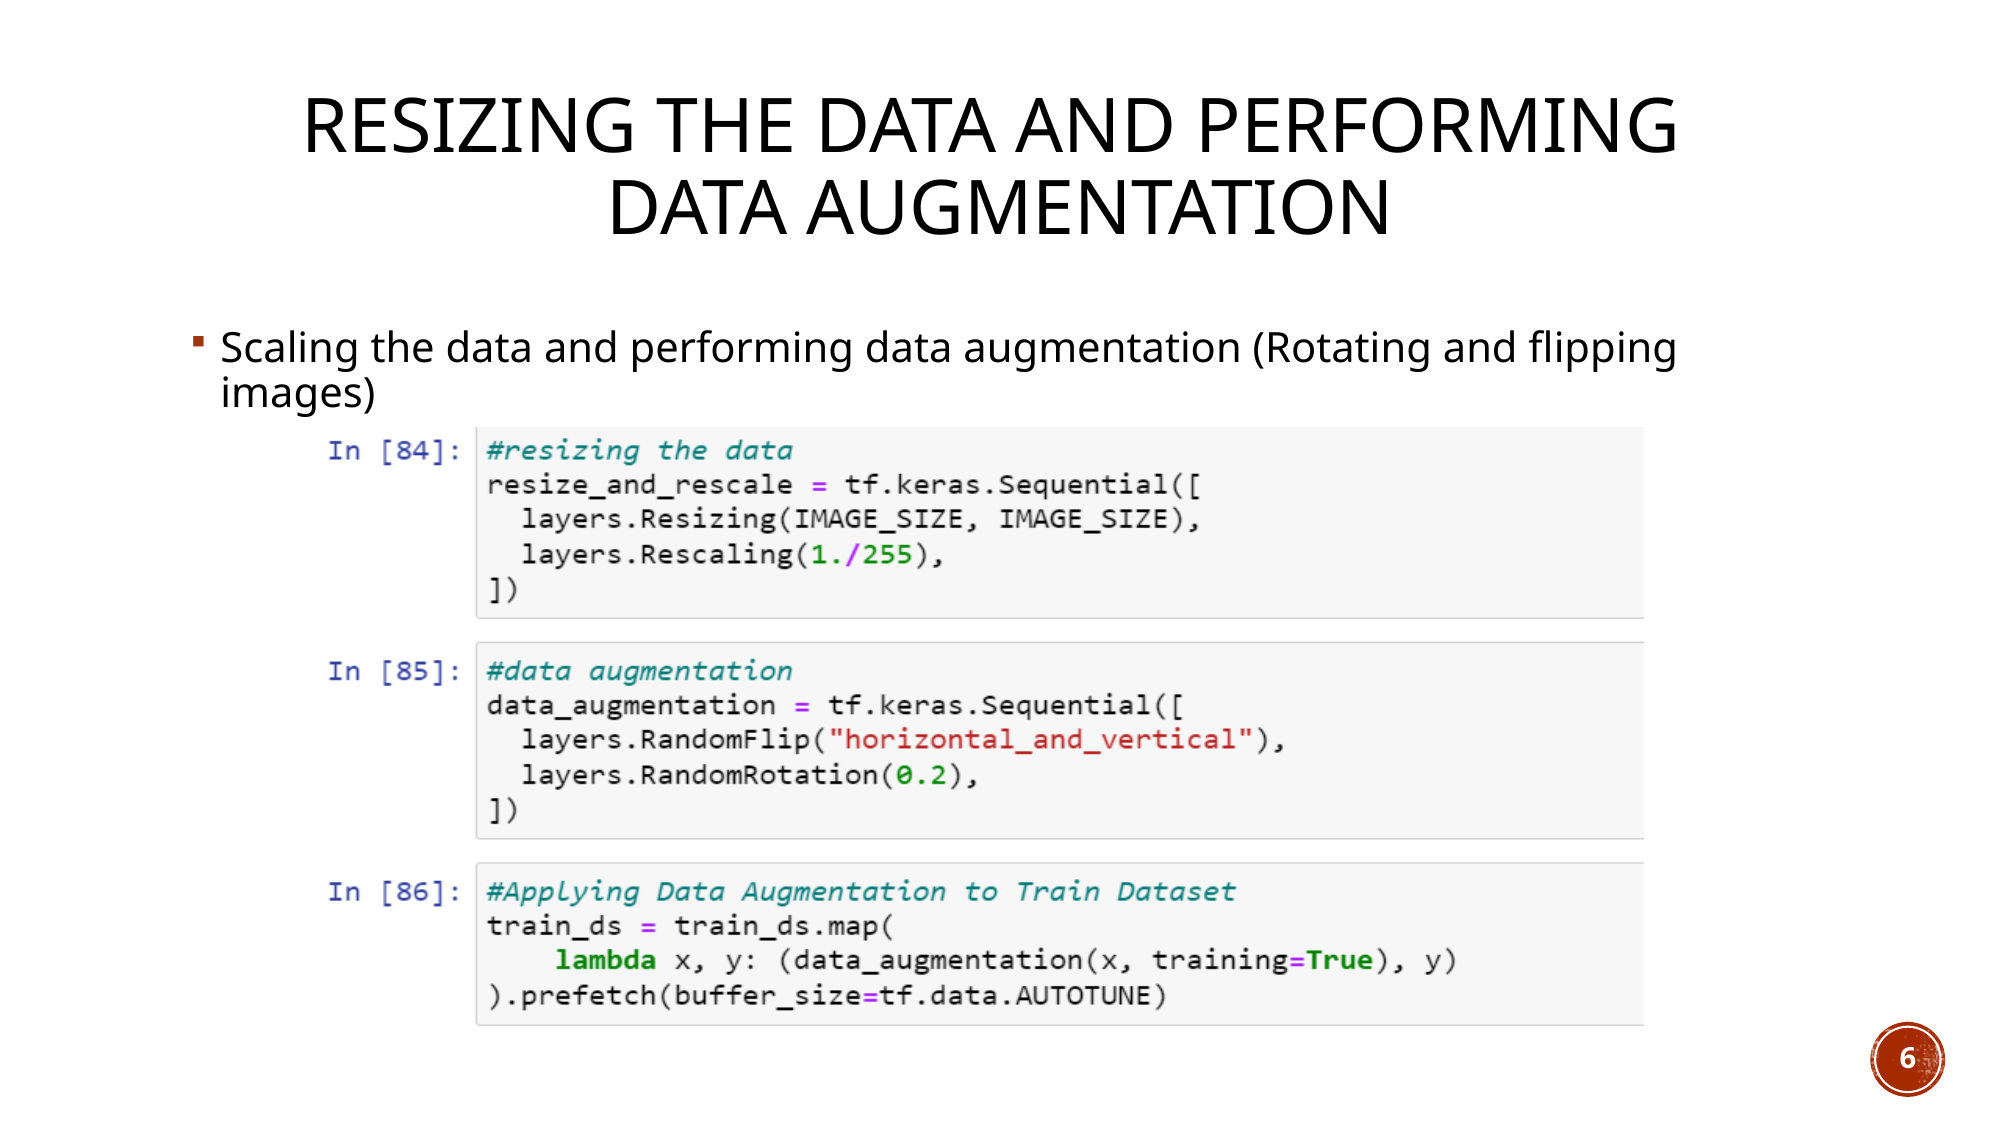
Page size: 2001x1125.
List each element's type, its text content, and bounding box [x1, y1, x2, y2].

slide_number 6 [1855, 1028, 1961, 1089]
list Scaling the data and performing data augmentation (Rotating and flipping images) [175, 318, 1826, 1013]
picture [297, 428, 1643, 1029]
title Resizing the data and performing data augmentation [175, 79, 1826, 259]
